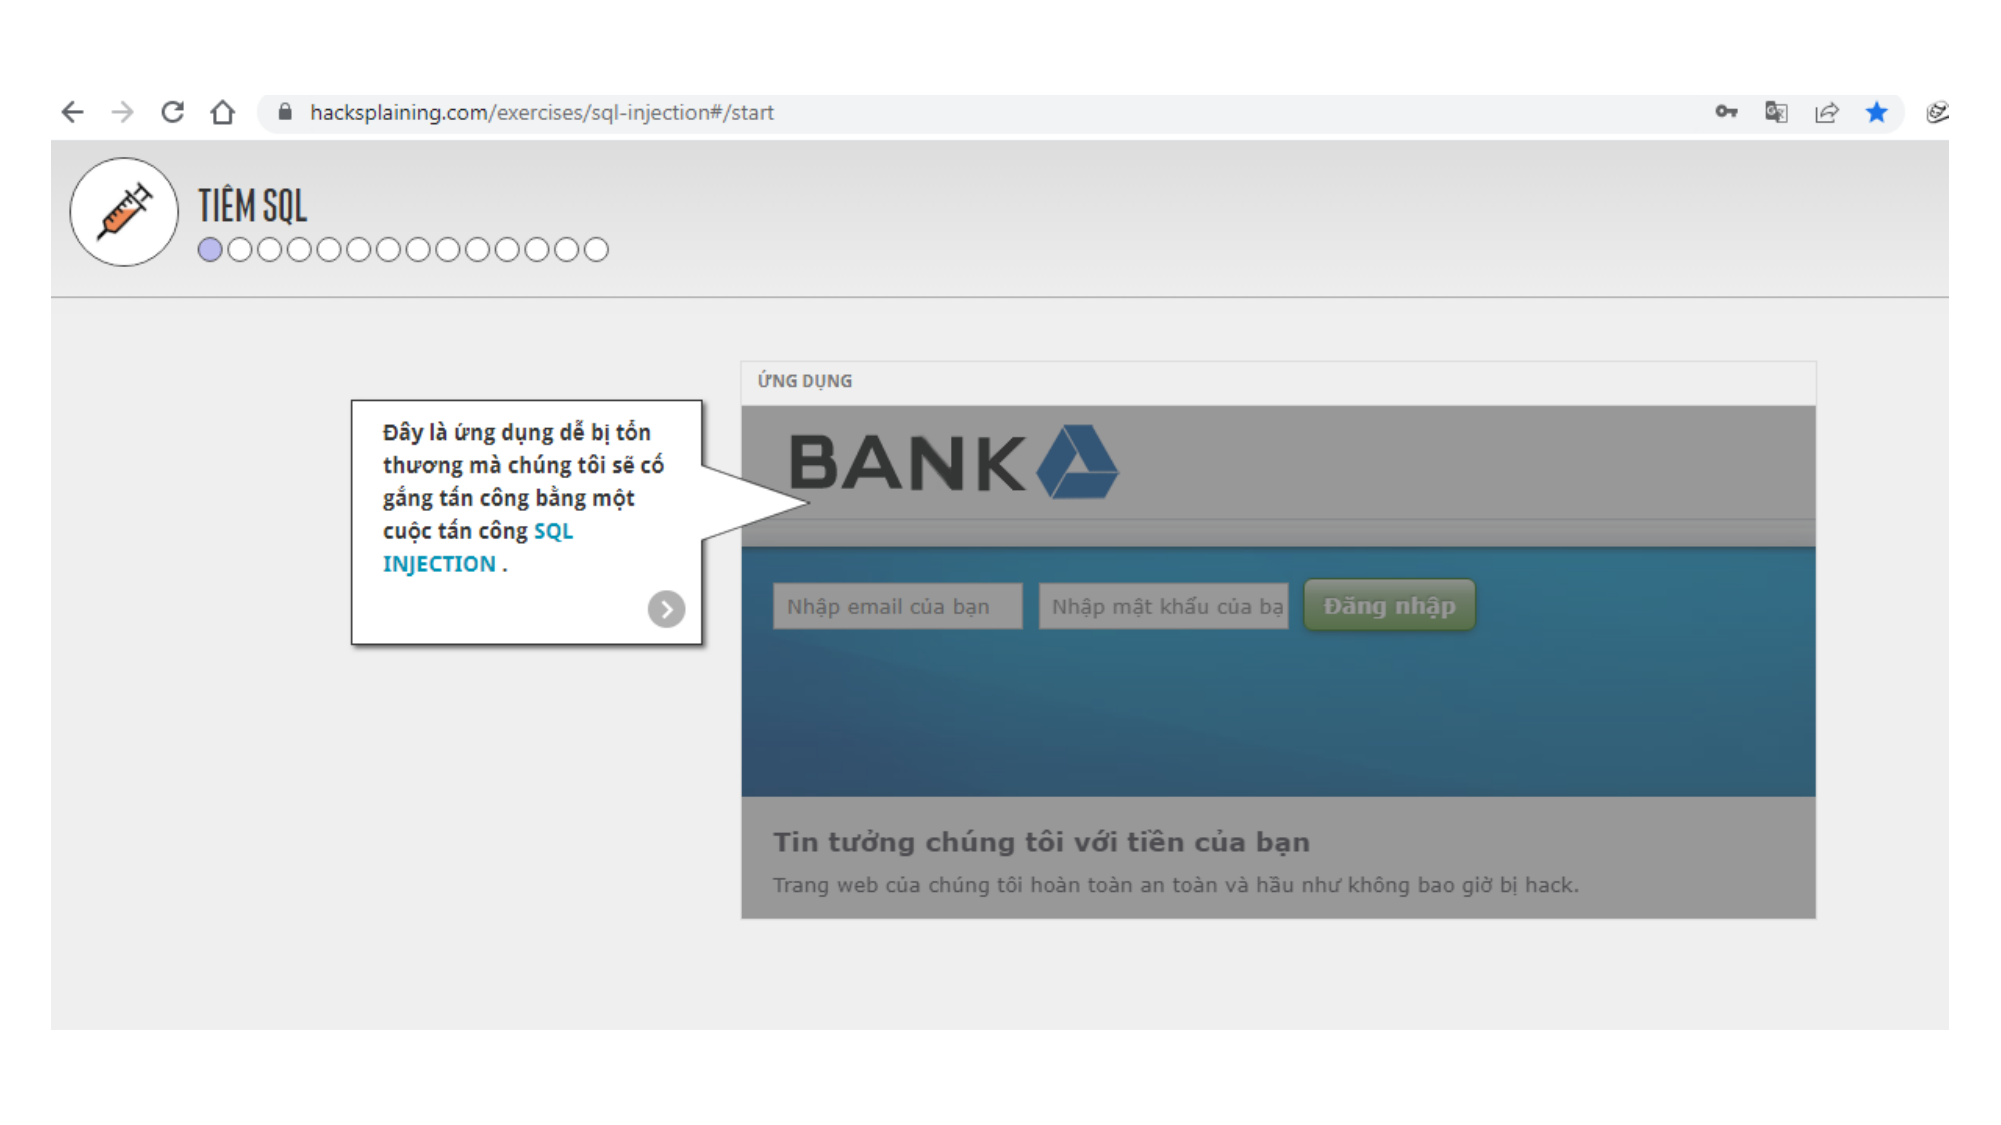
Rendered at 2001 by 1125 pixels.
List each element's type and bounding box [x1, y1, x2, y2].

picture [51, 95, 1949, 1030]
